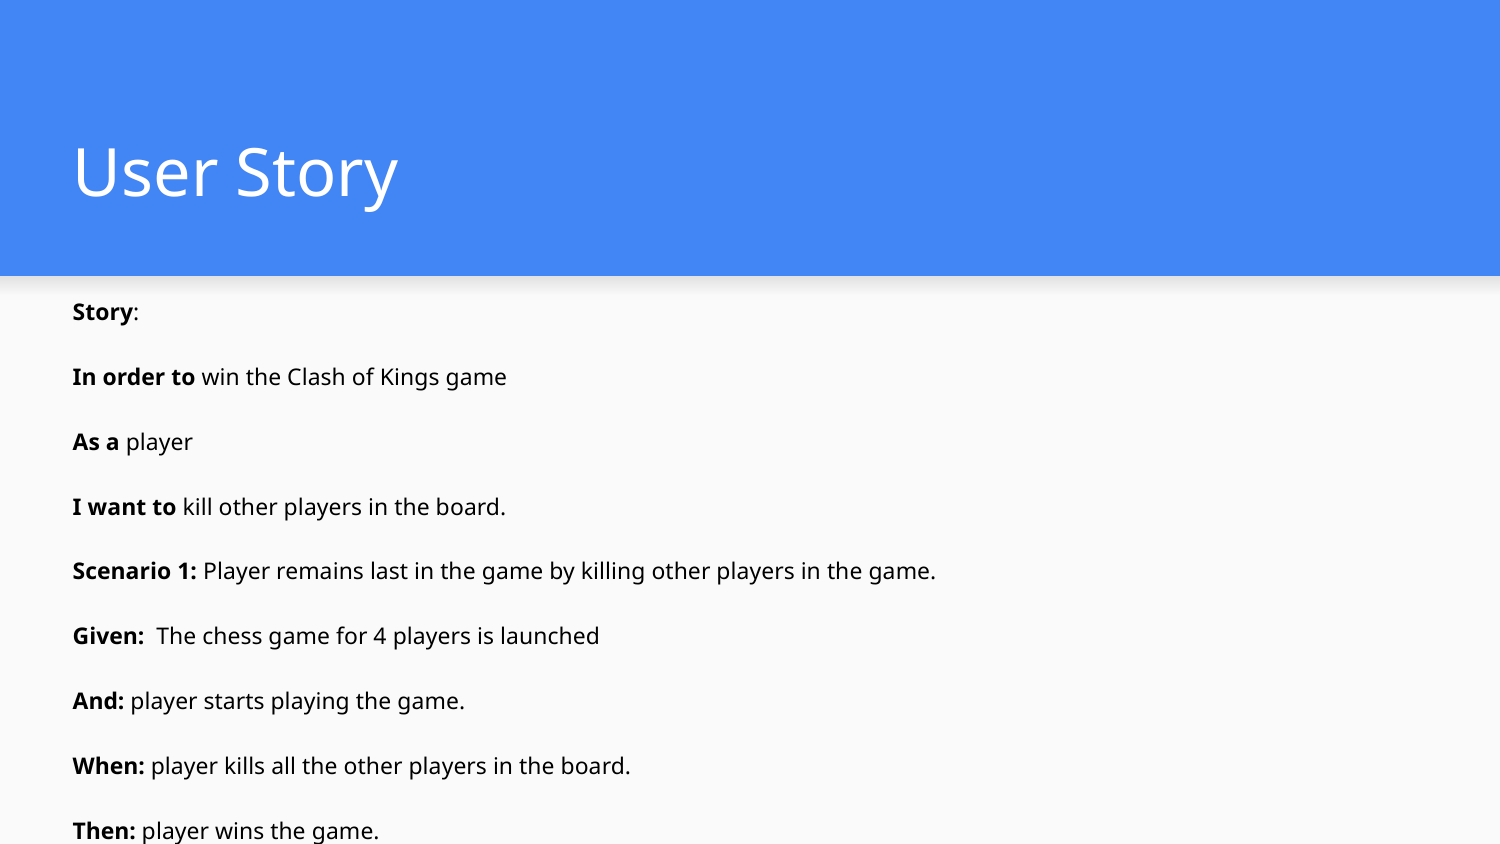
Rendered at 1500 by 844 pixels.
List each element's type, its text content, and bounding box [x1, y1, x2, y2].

list Story: In order to win the Clash of Kings game As a player I want to kill other players in the board. Scenario 1: Player remains last in the game by killing other players in the game. Given: The chess game for 4 players is launched And: player starts playing the game. When: player kills all the other players in the board. Then: player wins the game. [57, 278, 1337, 711]
title User Story [57, 131, 1456, 226]
